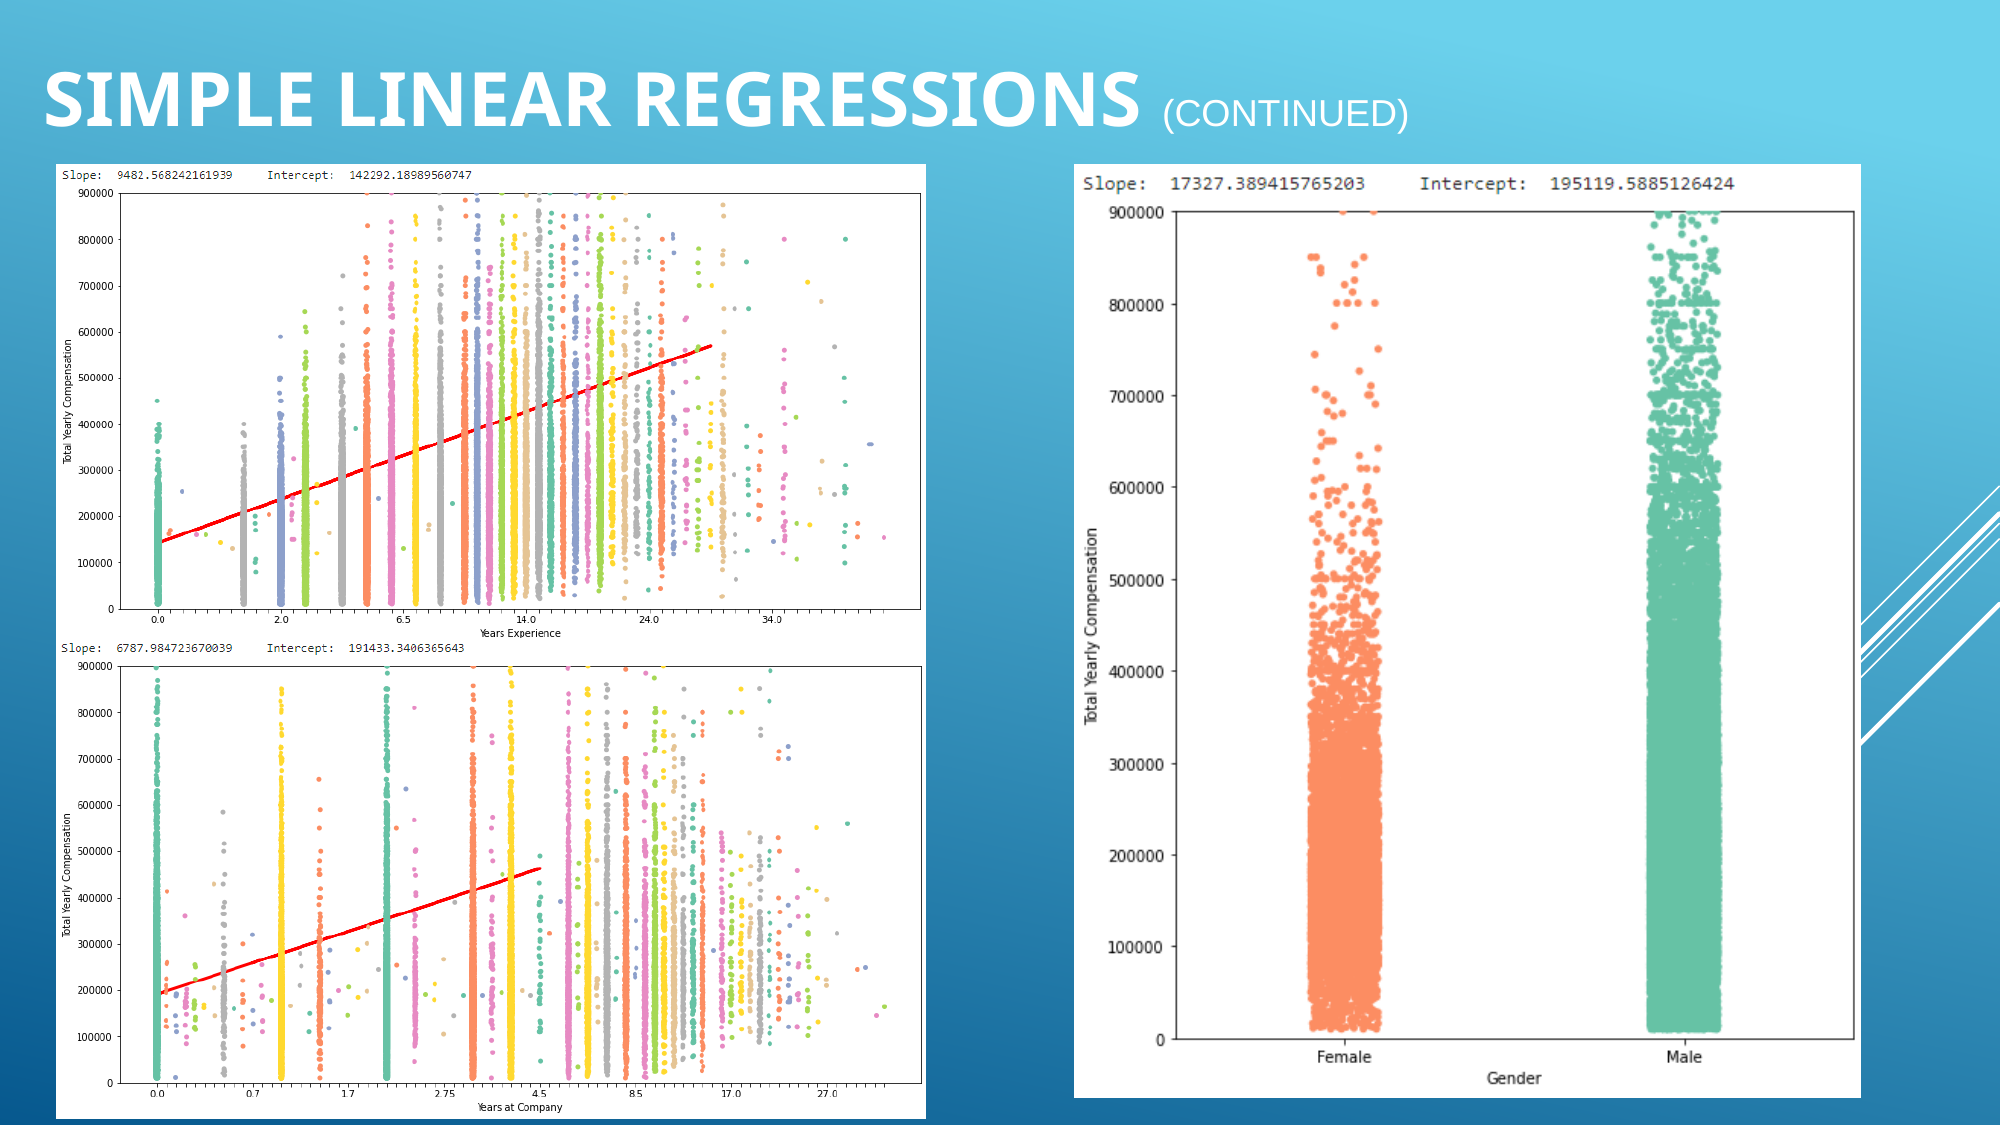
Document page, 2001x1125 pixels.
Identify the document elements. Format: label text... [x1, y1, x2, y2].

picture [1074, 164, 1861, 1098]
picture [56, 164, 926, 1119]
title Simple Linear Regressions (CONTINUED) [28, 27, 1623, 165]
